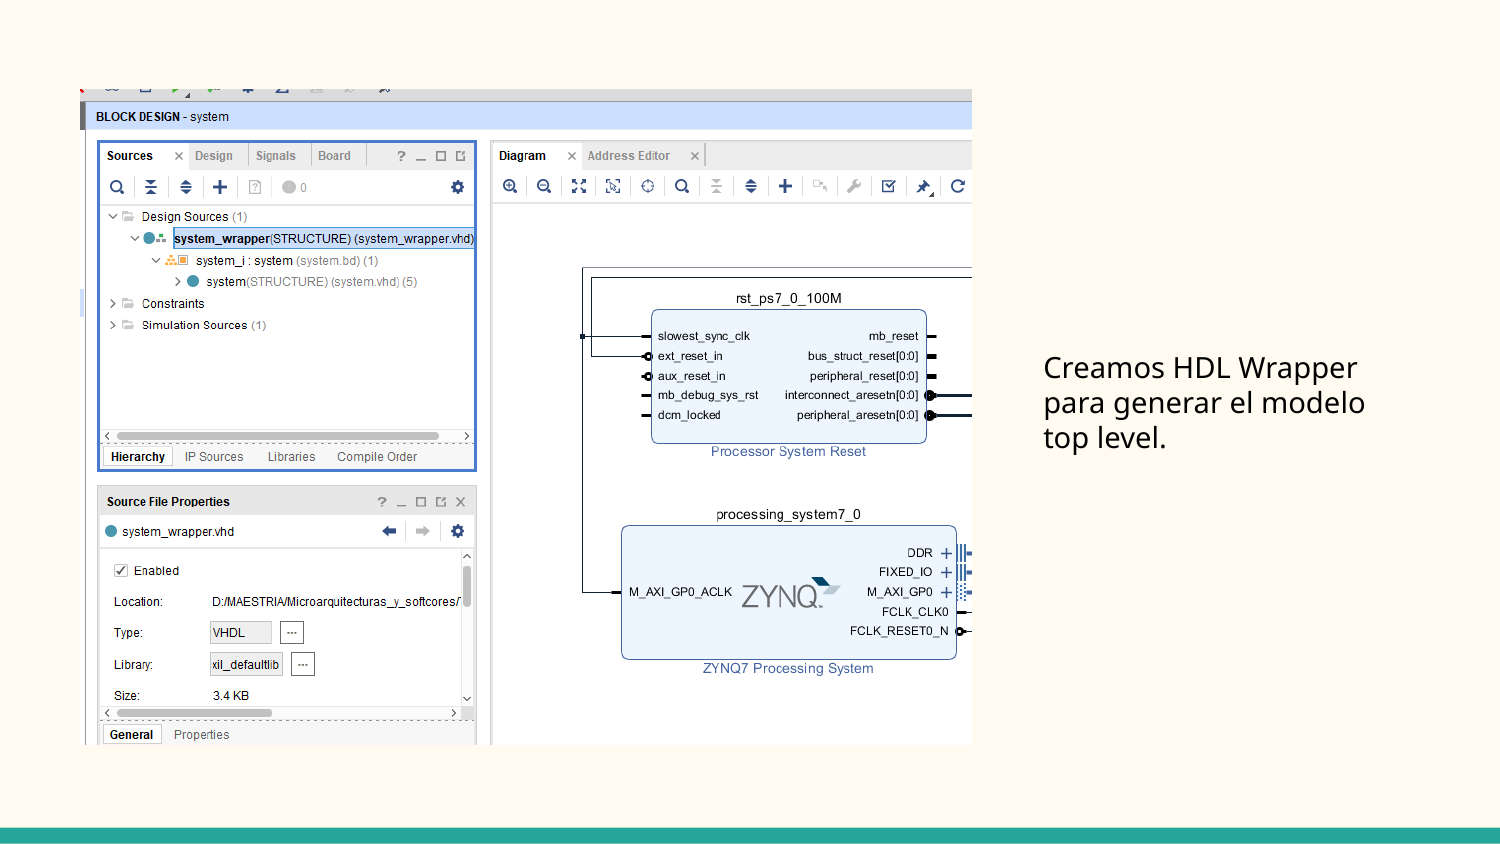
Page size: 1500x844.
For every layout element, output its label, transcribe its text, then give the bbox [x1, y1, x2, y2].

picture [80, 89, 972, 746]
text_box Creamos HDL Wrapper para generar el modelo top level. [1028, 334, 1403, 406]
